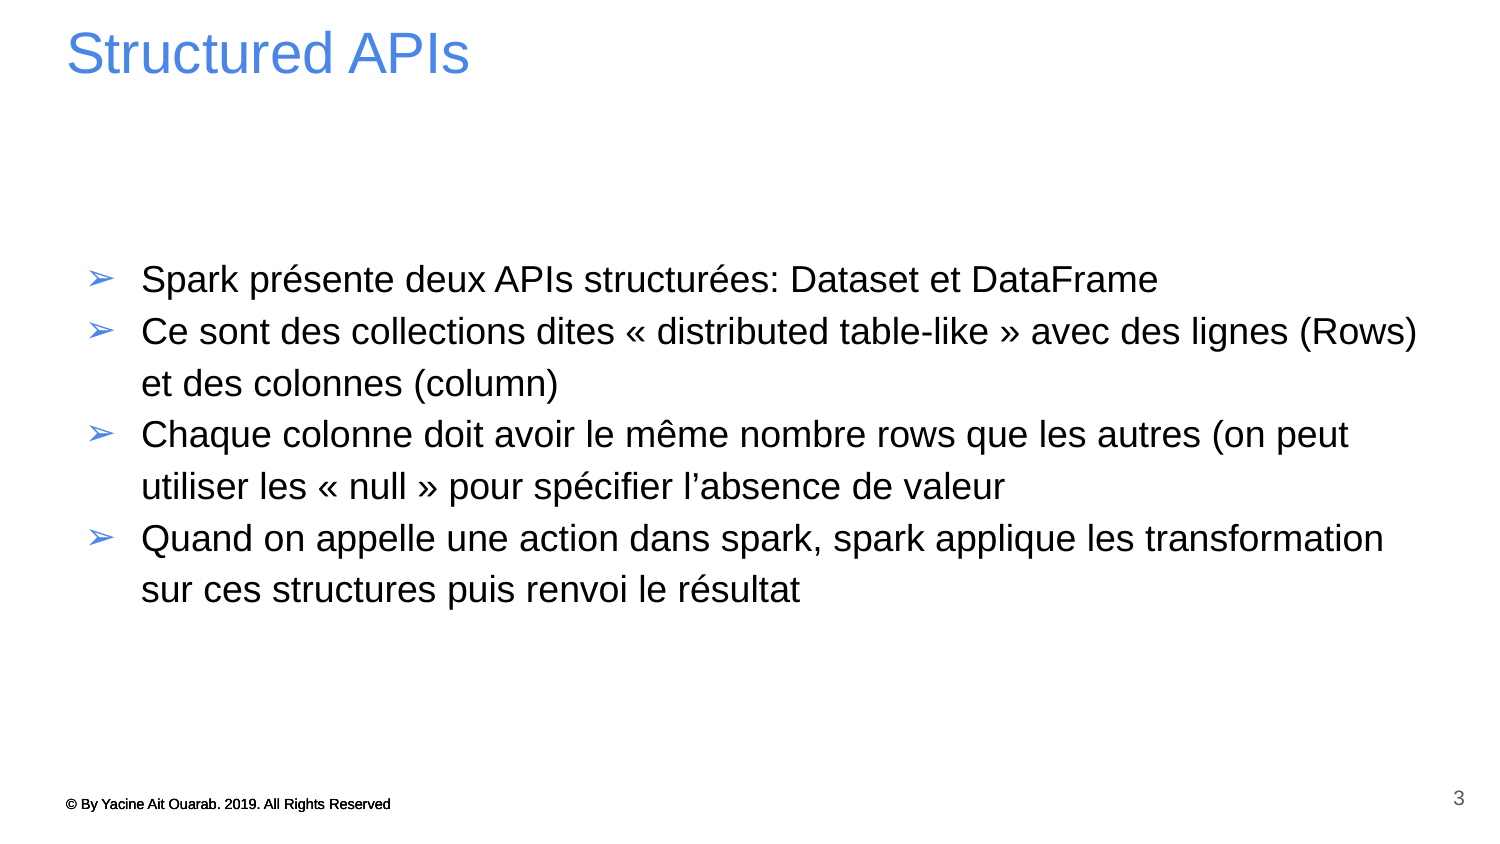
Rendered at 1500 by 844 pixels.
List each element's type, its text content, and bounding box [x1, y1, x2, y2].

title Structured APIs [51, 0, 1449, 93]
list Spark présente deux APIs structurées: Dataset et DataFrame Ce sont des collections dites « distributed table-like » avec des lignes (Rows) et des colonnes (column) Chaque colonne doit avoir le même nombre rows que les autres (on peut utiliser les « null » pour spécifier l’absence de valeur Quand on appelle une action dans spark, spark applique les transformation sur ces structures puis renvoi le résultat [51, 93, 1449, 765]
slide_number 3 [1389, 764, 1480, 830]
